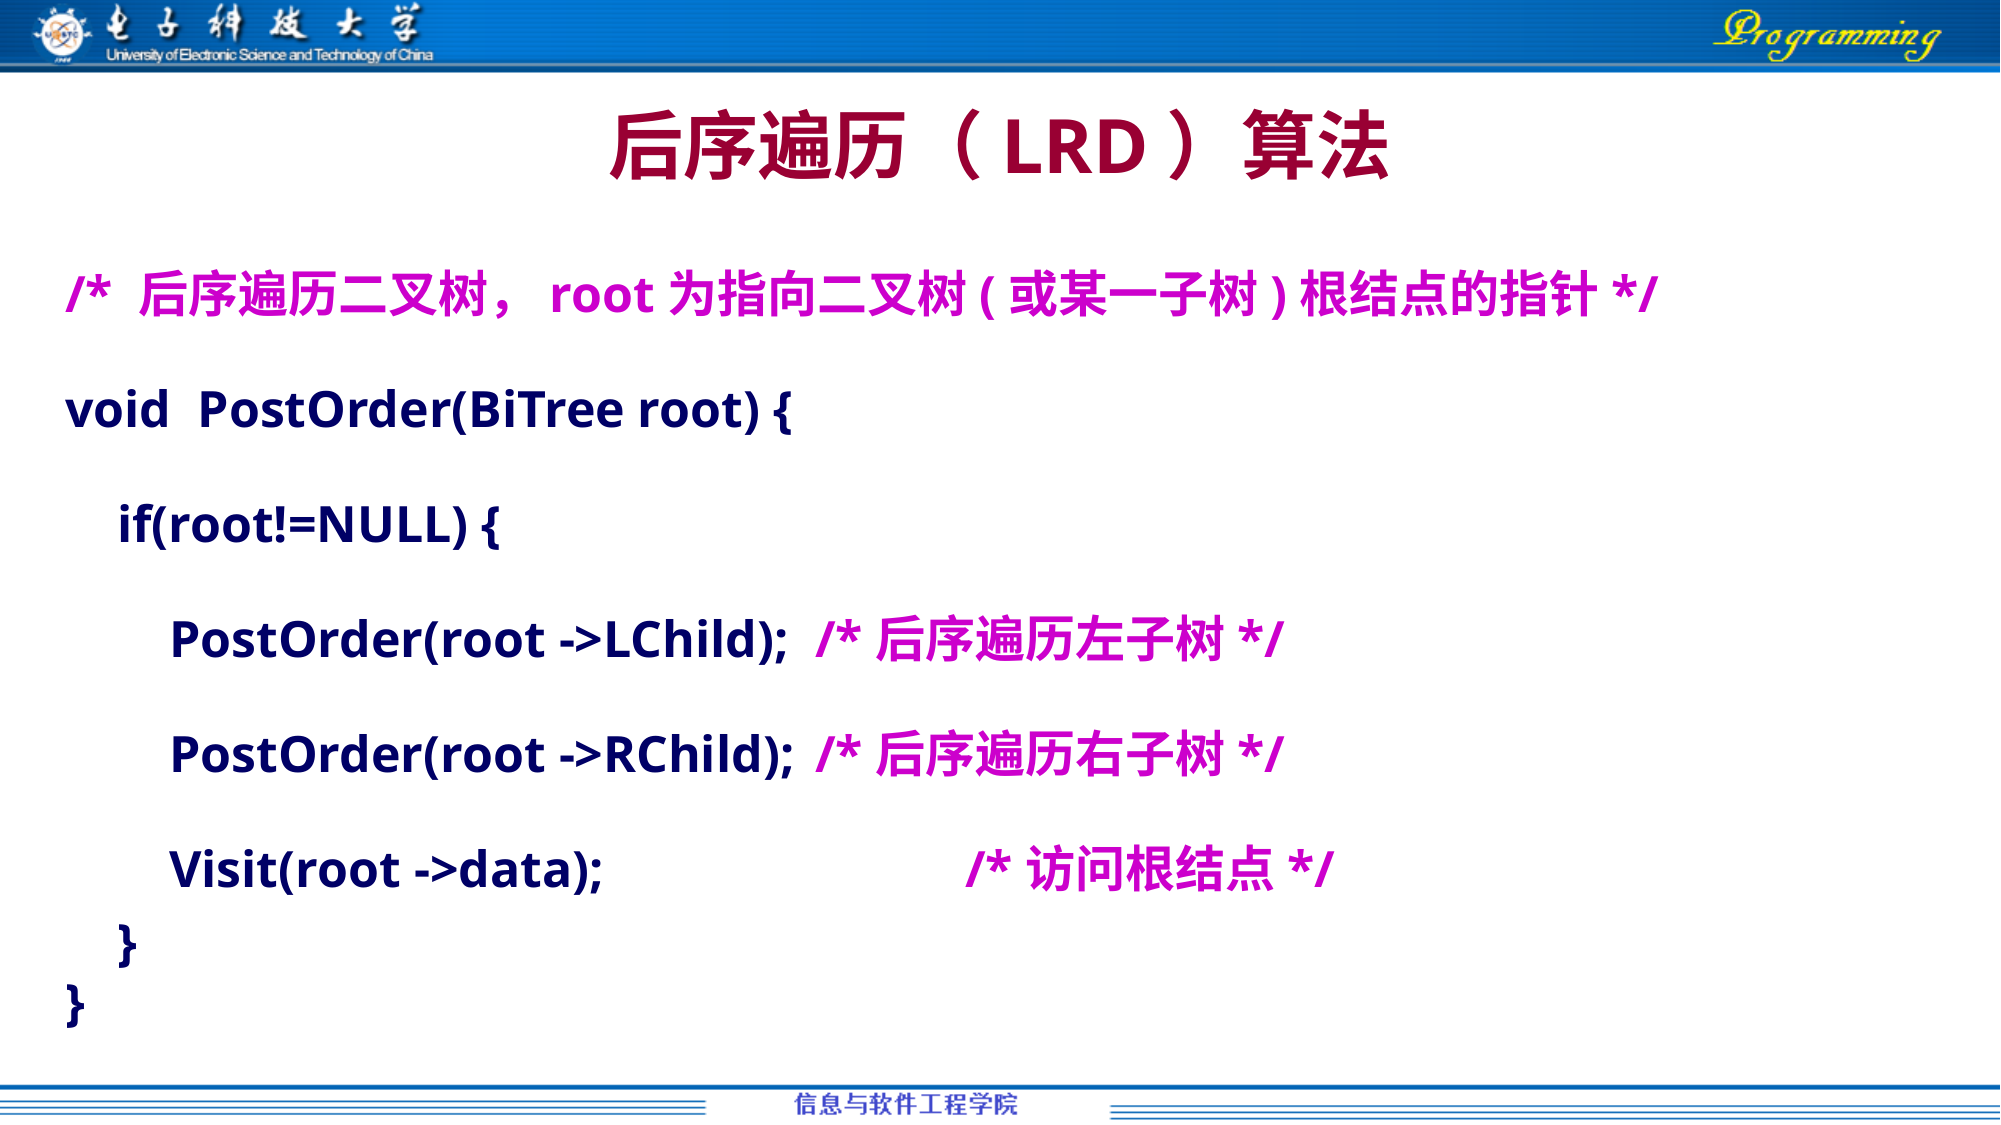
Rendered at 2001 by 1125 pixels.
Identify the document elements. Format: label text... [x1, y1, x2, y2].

picture [0, 0, 2000, 1125]
list /* 后序遍历二叉树，root为指向二叉树(或某一子树)根结点的指针*/ void PostOrder(BiTree root) { if(root!=NULL) { PostOrder(root ->LChild); /*后序遍历左子树*/ PostOrder(root ->RChild); /*后序遍历右子树*/ Visit(root ->data); /*访问根结点*/ } } [50, 224, 1950, 1075]
title 后序遍历（LRD）算法 [150, 87, 1850, 200]
